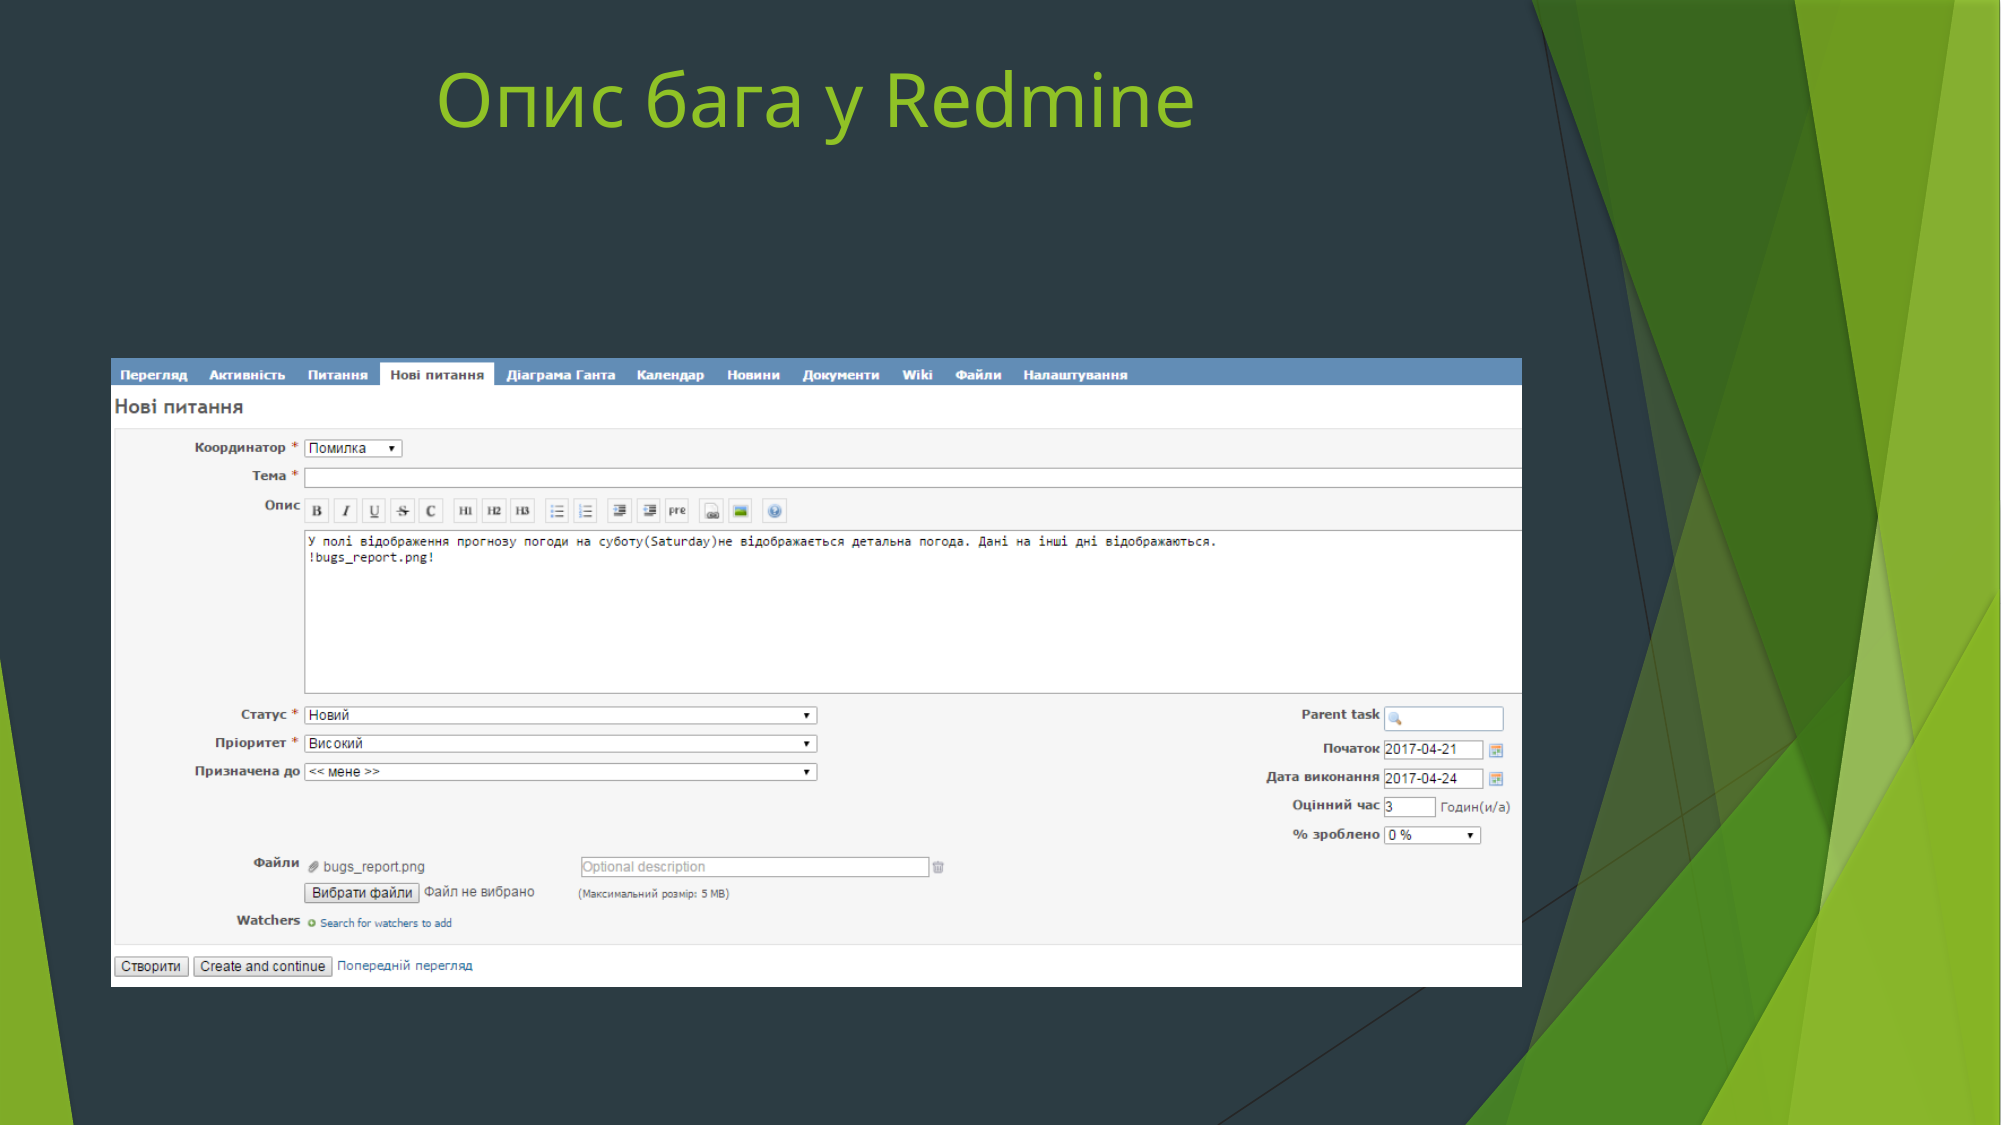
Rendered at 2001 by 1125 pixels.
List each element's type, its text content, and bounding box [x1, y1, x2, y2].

title Опис бага у Redmine [111, 44, 1522, 262]
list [110, 358, 1522, 988]
